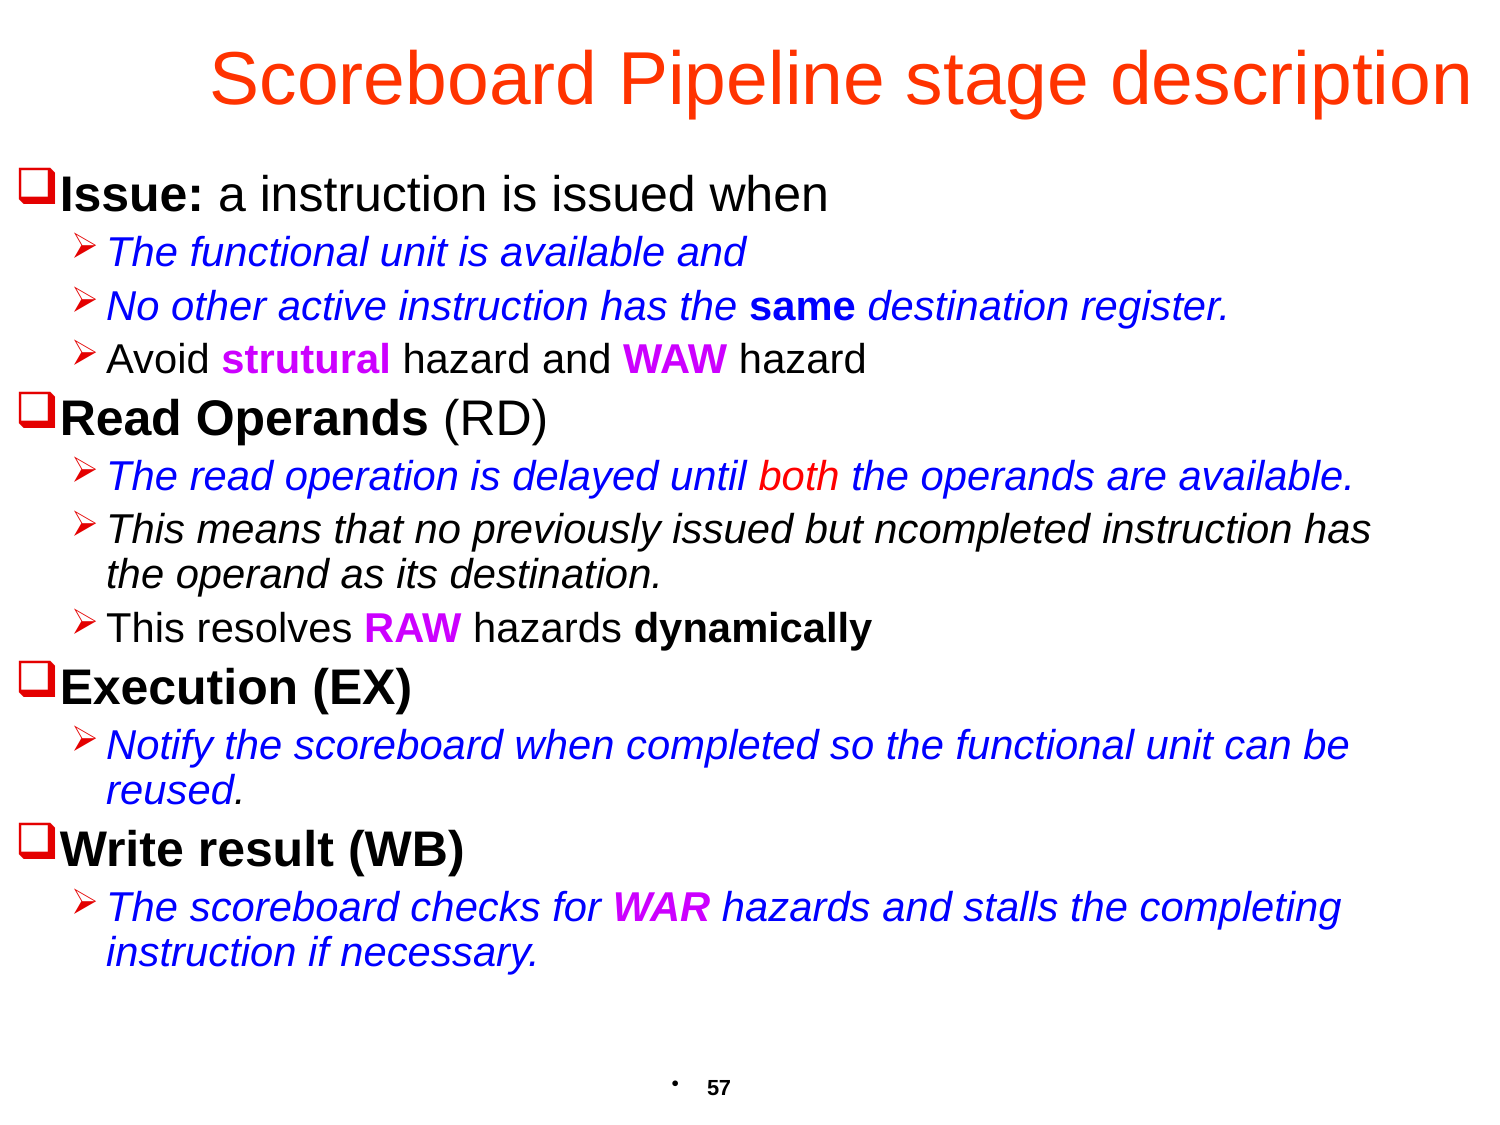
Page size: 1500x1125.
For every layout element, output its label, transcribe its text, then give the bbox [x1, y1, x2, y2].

title Scoreboard Pipeline stage description [194, 0, 1500, 149]
list Issue: a instruction is issued when The functional unit is available and No other active instruction has the same destination register. Avoid strutural hazard and WAW hazard Read Operands (RD) The read operation is delayed until both the operands are available. This means that no previously issued but ncompleted instruction has the operand as its destination. This resolves RAW hazards dynamically Execution (EX) Notify the scoreboard when completed so the functional unit can be reused. Write result (WB) The scoreboard checks for WAR hazards and stalls the completing instruction if necessary. [0, 160, 1418, 1059]
